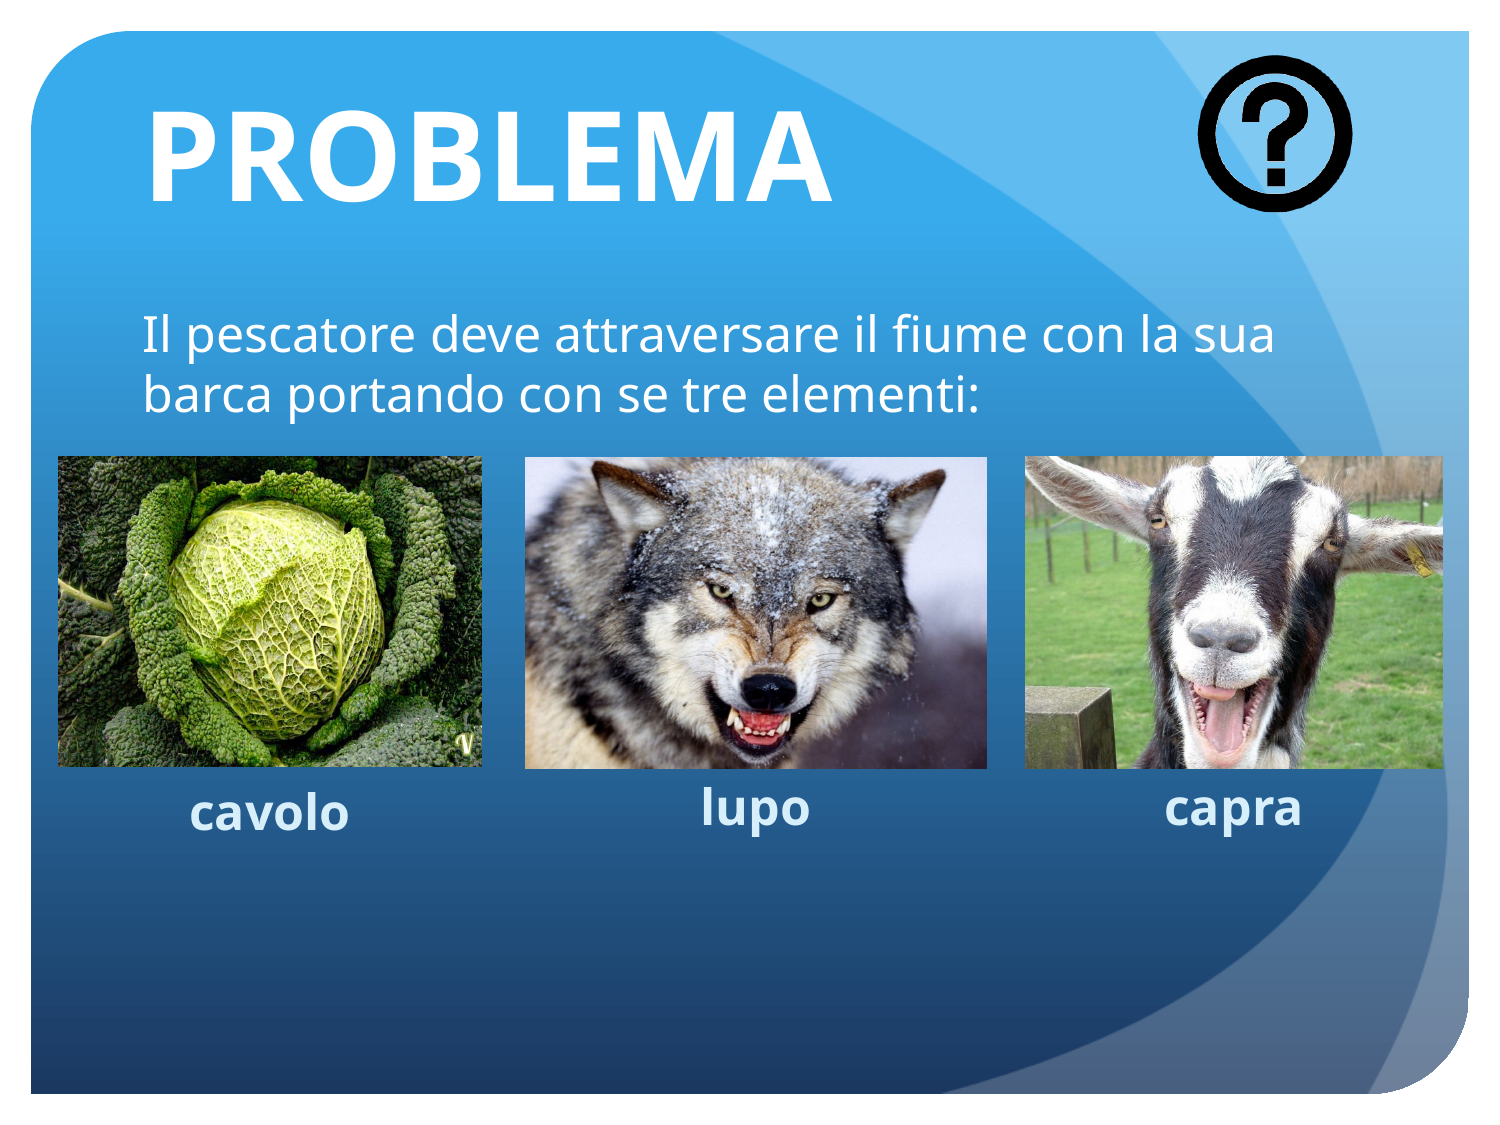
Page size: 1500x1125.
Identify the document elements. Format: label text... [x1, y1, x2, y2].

picture [24, 30, 1473, 1094]
title PROBLEMA [127, 62, 1171, 234]
text_box cavolo [58, 773, 482, 848]
list Il pescatore deve attraversare il fiume con la sua barca portando con se tre elementi: [127, 294, 1372, 442]
text_box capra [1025, 769, 1443, 843]
text_box lupo [525, 769, 987, 843]
